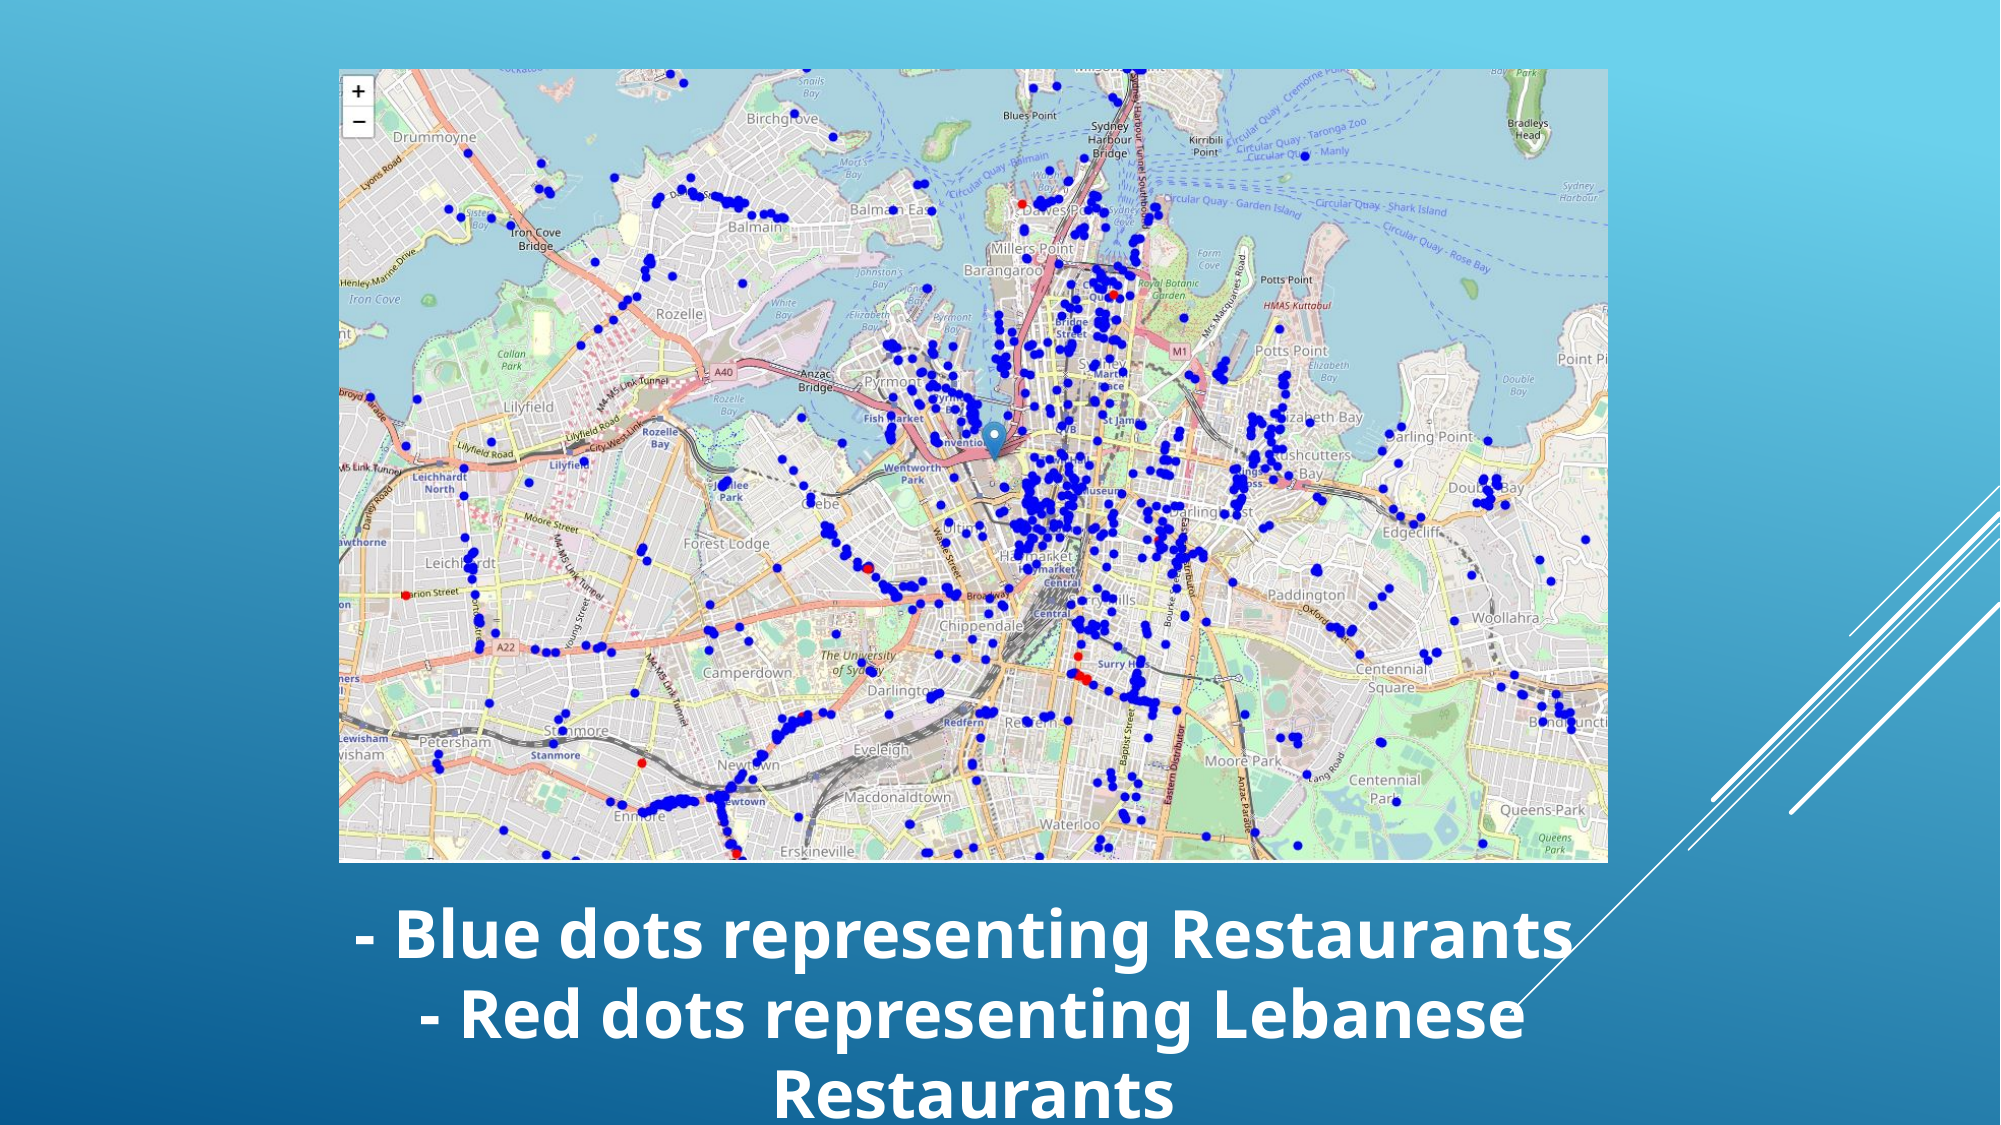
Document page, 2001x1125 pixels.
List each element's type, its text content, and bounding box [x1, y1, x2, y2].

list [339, 68, 1608, 863]
text_box - Blue dots representing Restaurants - Red dots representing Lebanese Restaurants [339, 884, 1608, 1125]
